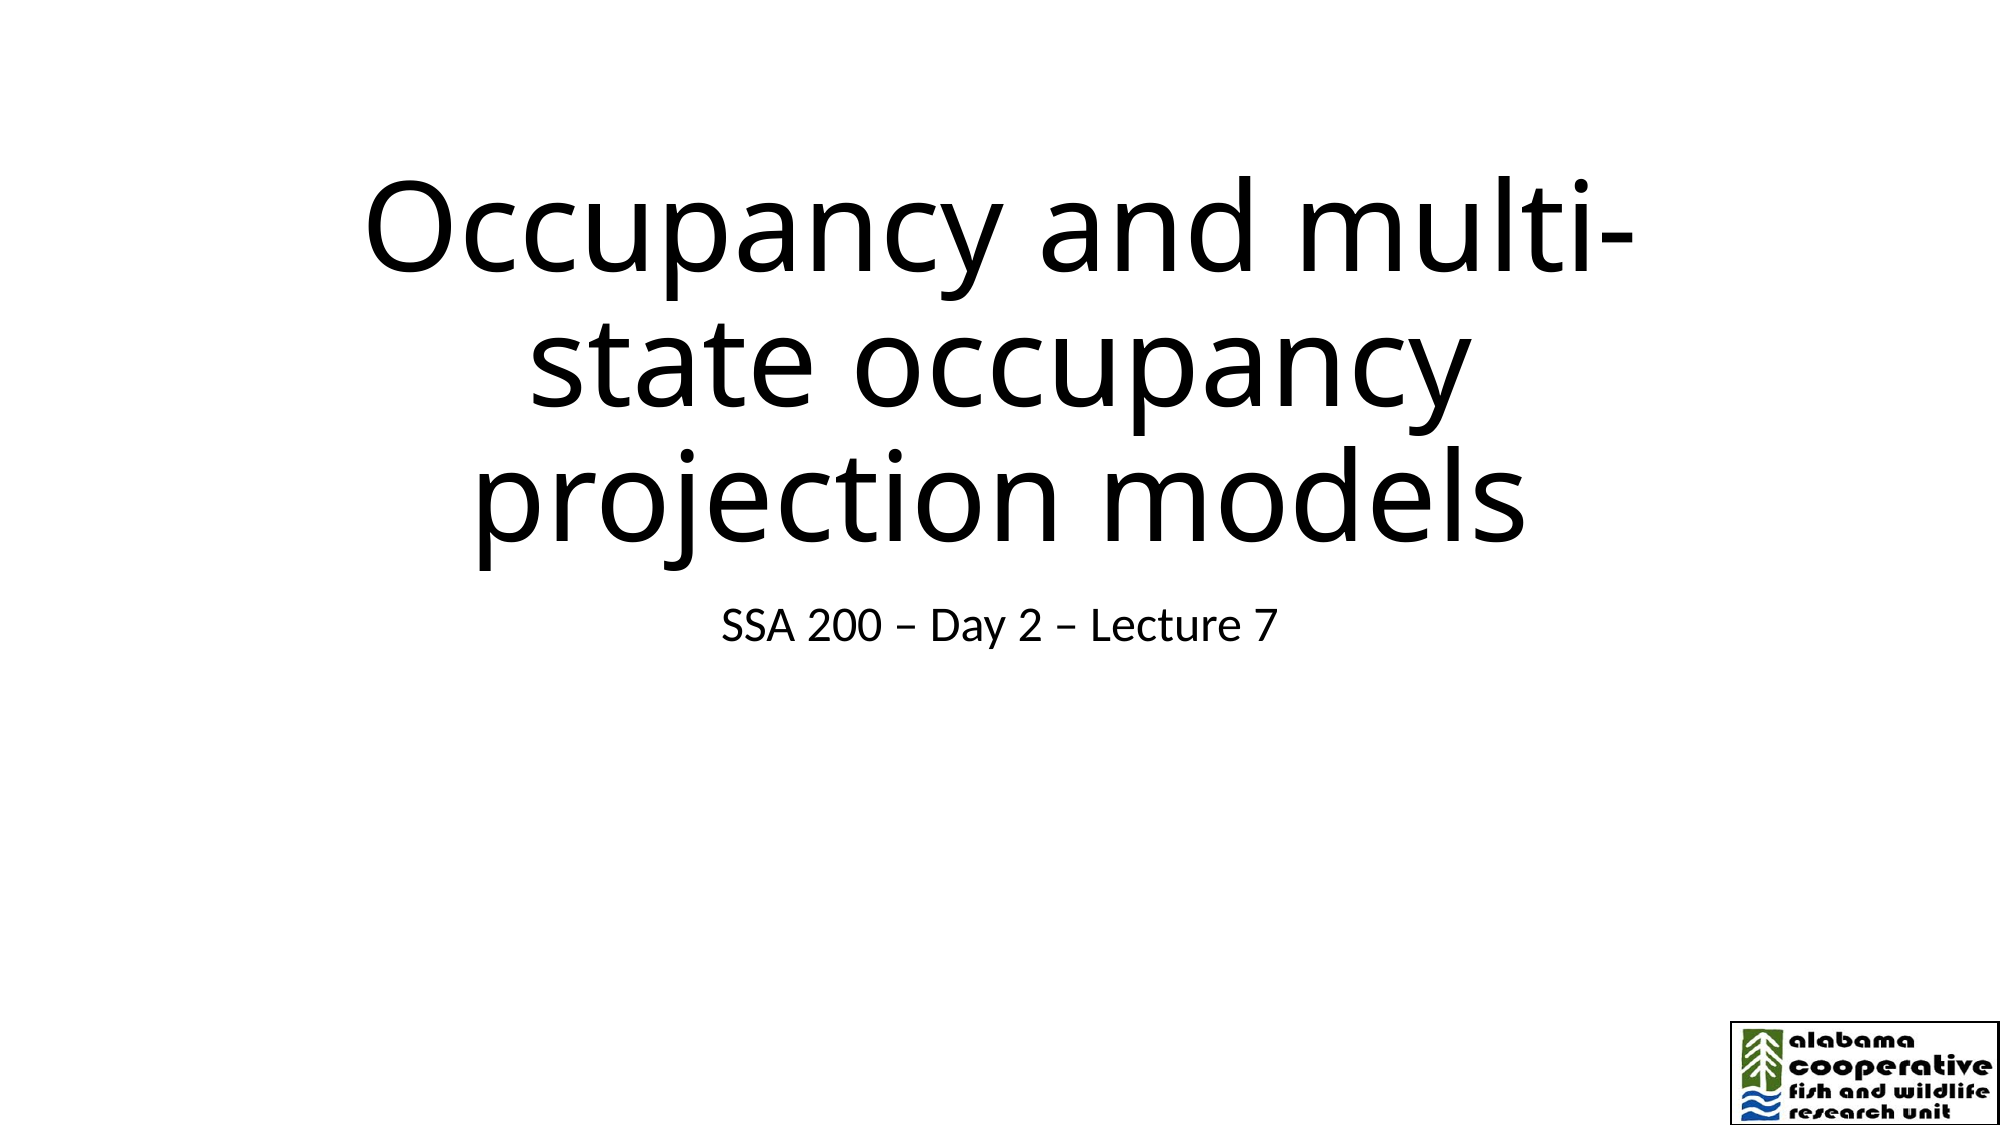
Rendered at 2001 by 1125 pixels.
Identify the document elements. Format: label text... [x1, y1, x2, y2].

title Occupancy and multi-state occupancy projection models [249, 184, 1750, 576]
picture [1730, 1021, 2000, 1125]
subtitle SSA 200 – Day 2 – Lecture 7 [249, 590, 1750, 863]
